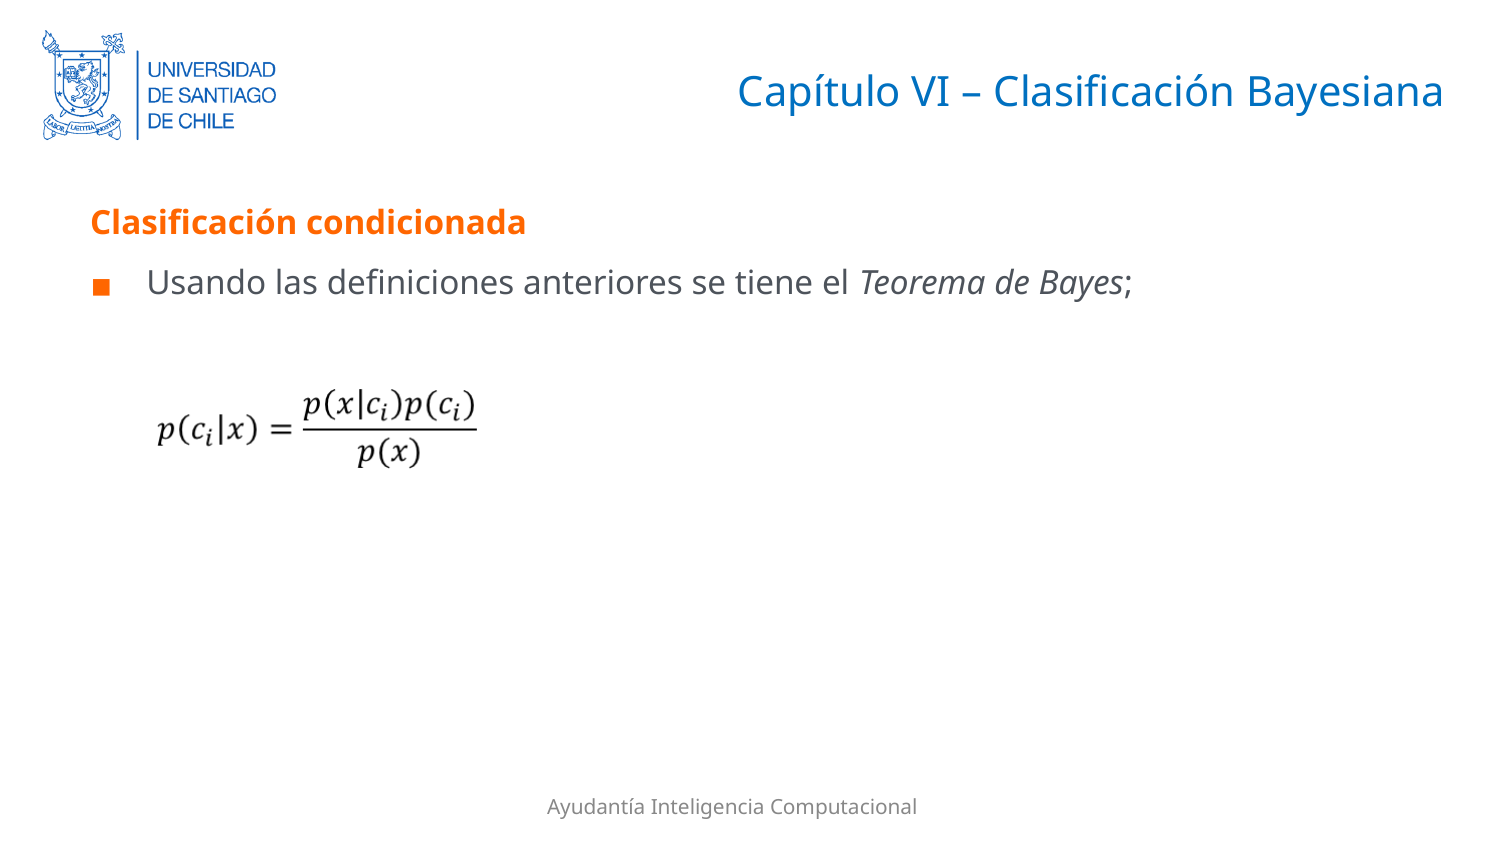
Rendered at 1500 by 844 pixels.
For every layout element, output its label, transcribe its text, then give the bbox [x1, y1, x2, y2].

footer Ayudantía Inteligencia Computacional [307, 776, 1158, 836]
list Clasificación condicionada Usando las definiciones anteriores se tiene el Teorema de Bayes; [75, 185, 1425, 743]
text_box [141, 376, 503, 477]
picture [29, 20, 289, 151]
title Capítulo VI – Clasificación Bayesiana [312, 43, 1461, 137]
